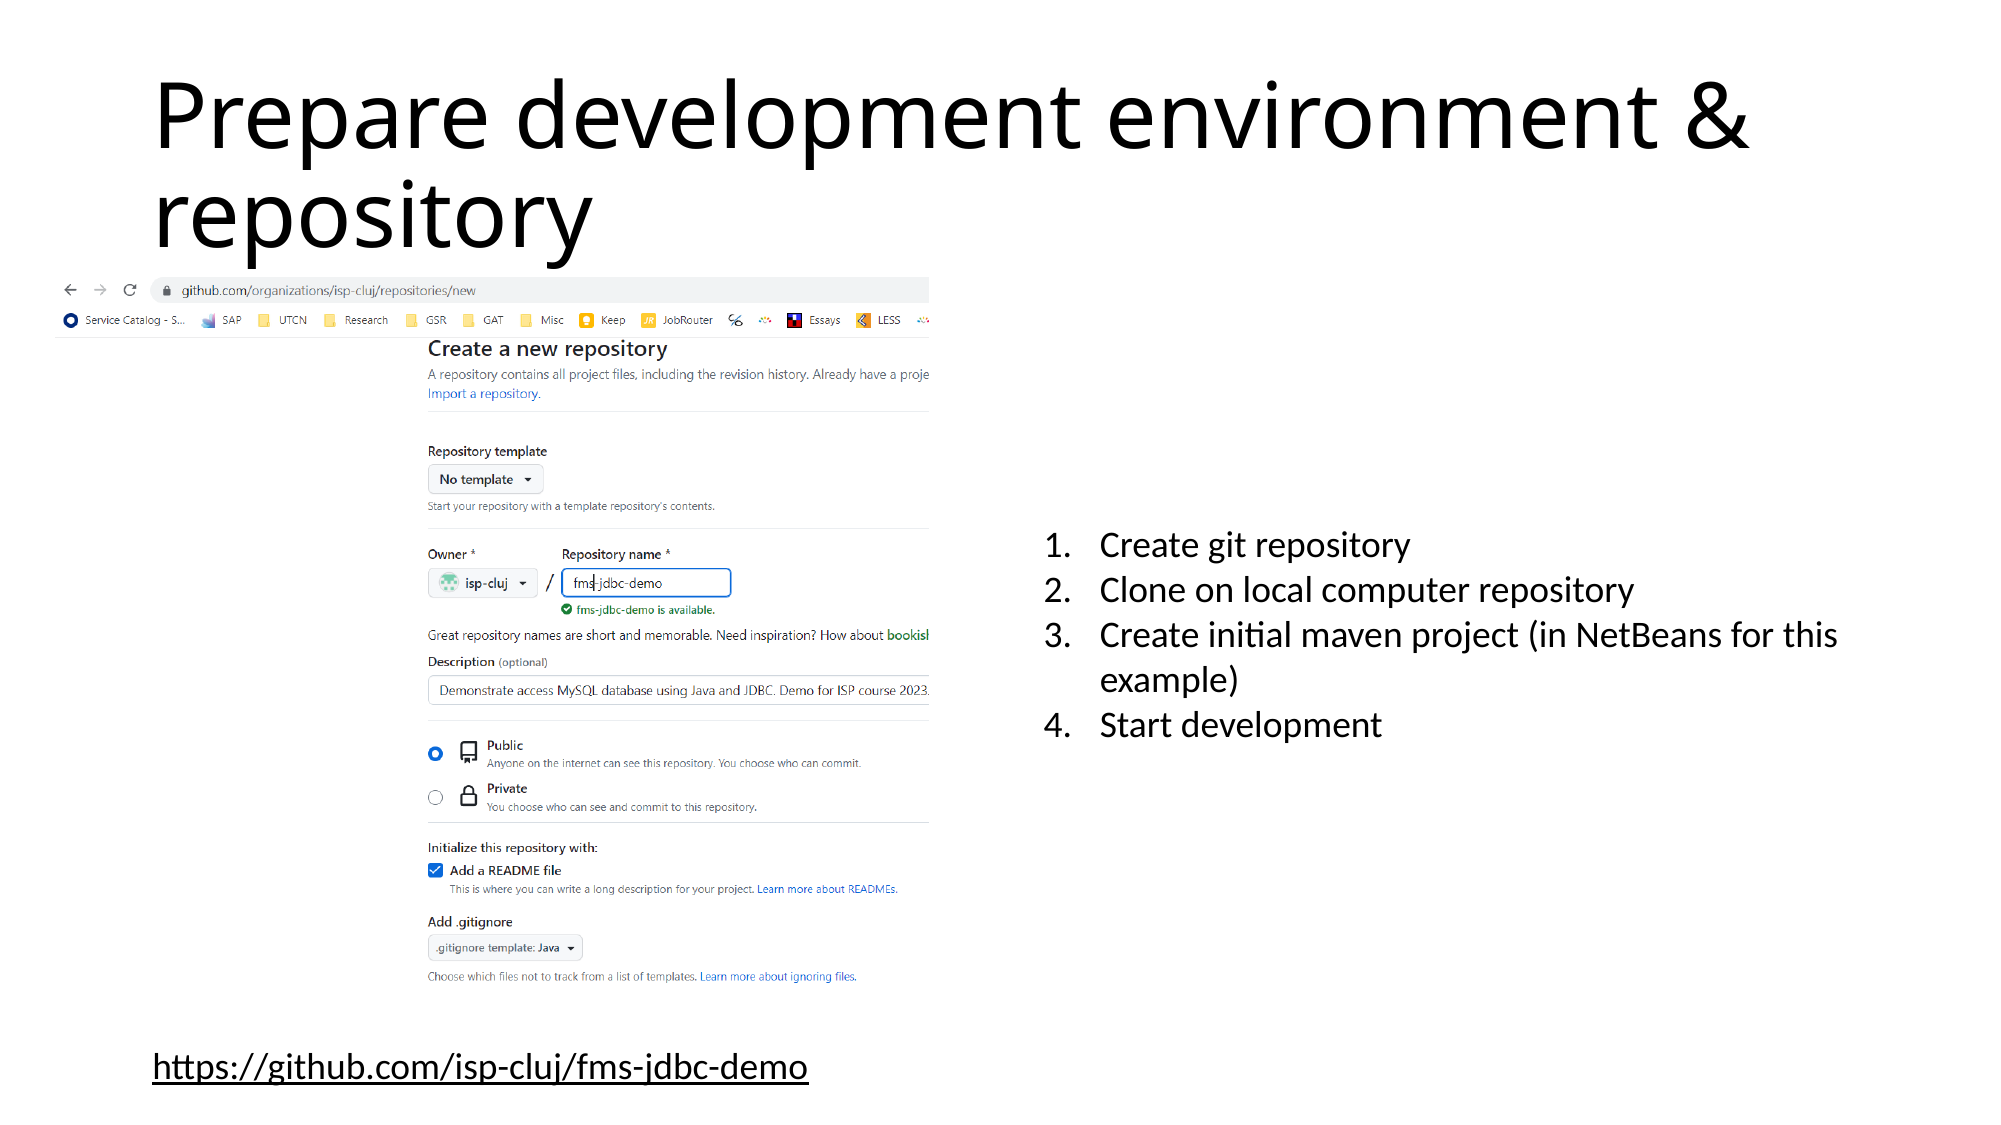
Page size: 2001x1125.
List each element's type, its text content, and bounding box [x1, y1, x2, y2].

title Prepare development environment & repository [137, 59, 1945, 278]
text_box https://github.com/isp-cluj/fms-jdbc-demo [137, 1034, 1138, 1095]
text_box Create git repository Clone on local computer repository Create initial maven project (in NetBeans for this example) Start development [1028, 513, 1974, 753]
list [55, 277, 929, 992]
